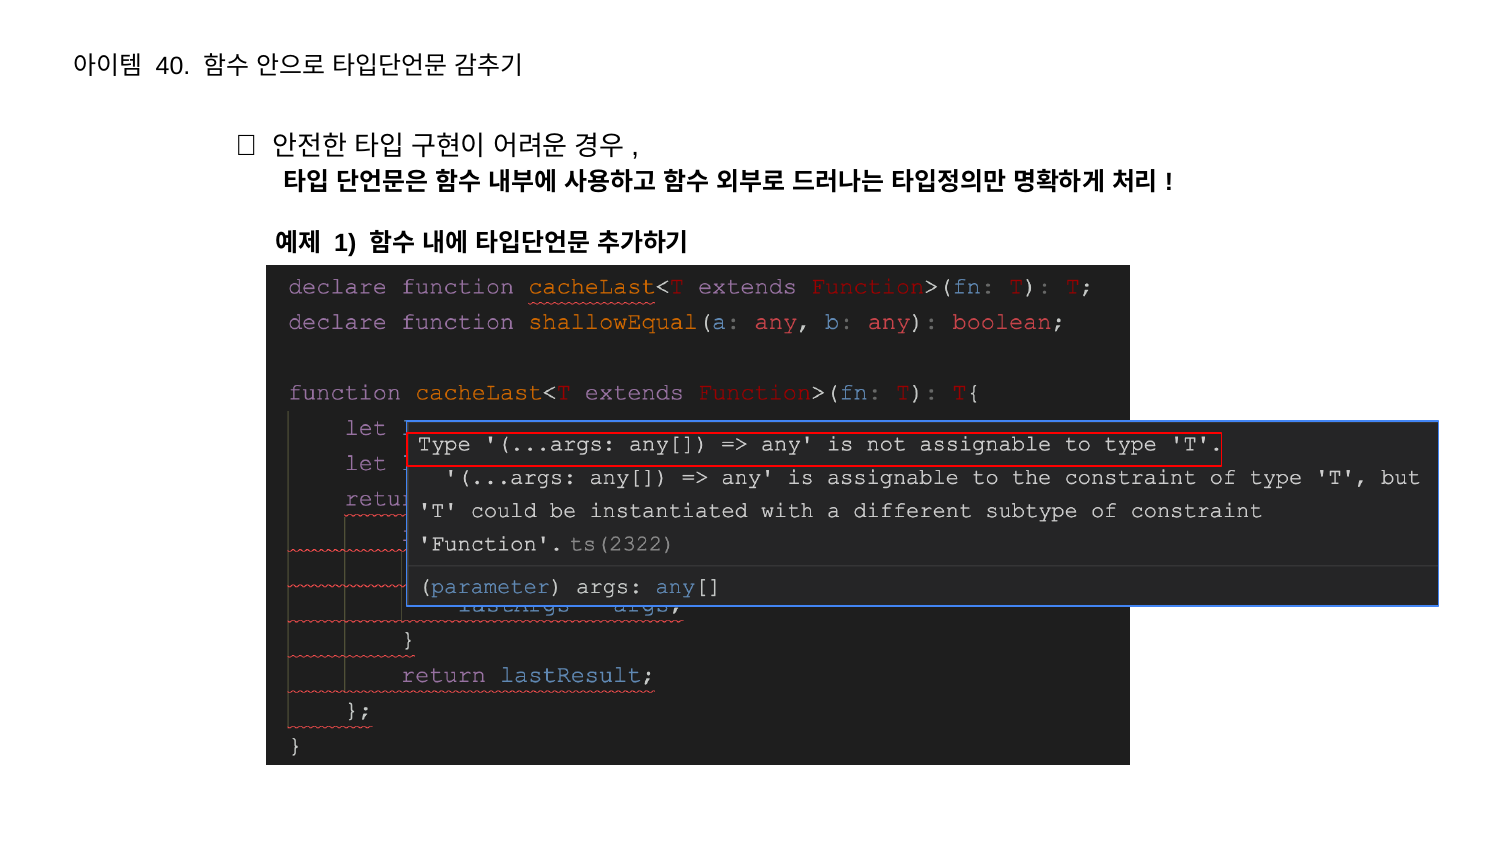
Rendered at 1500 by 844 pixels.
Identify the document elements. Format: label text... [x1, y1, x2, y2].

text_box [406, 421, 1438, 606]
text_box 아이템 40. 함수 안으로 타입단언문 감추기 [58, 34, 997, 95]
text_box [212, 111, 1288, 766]
